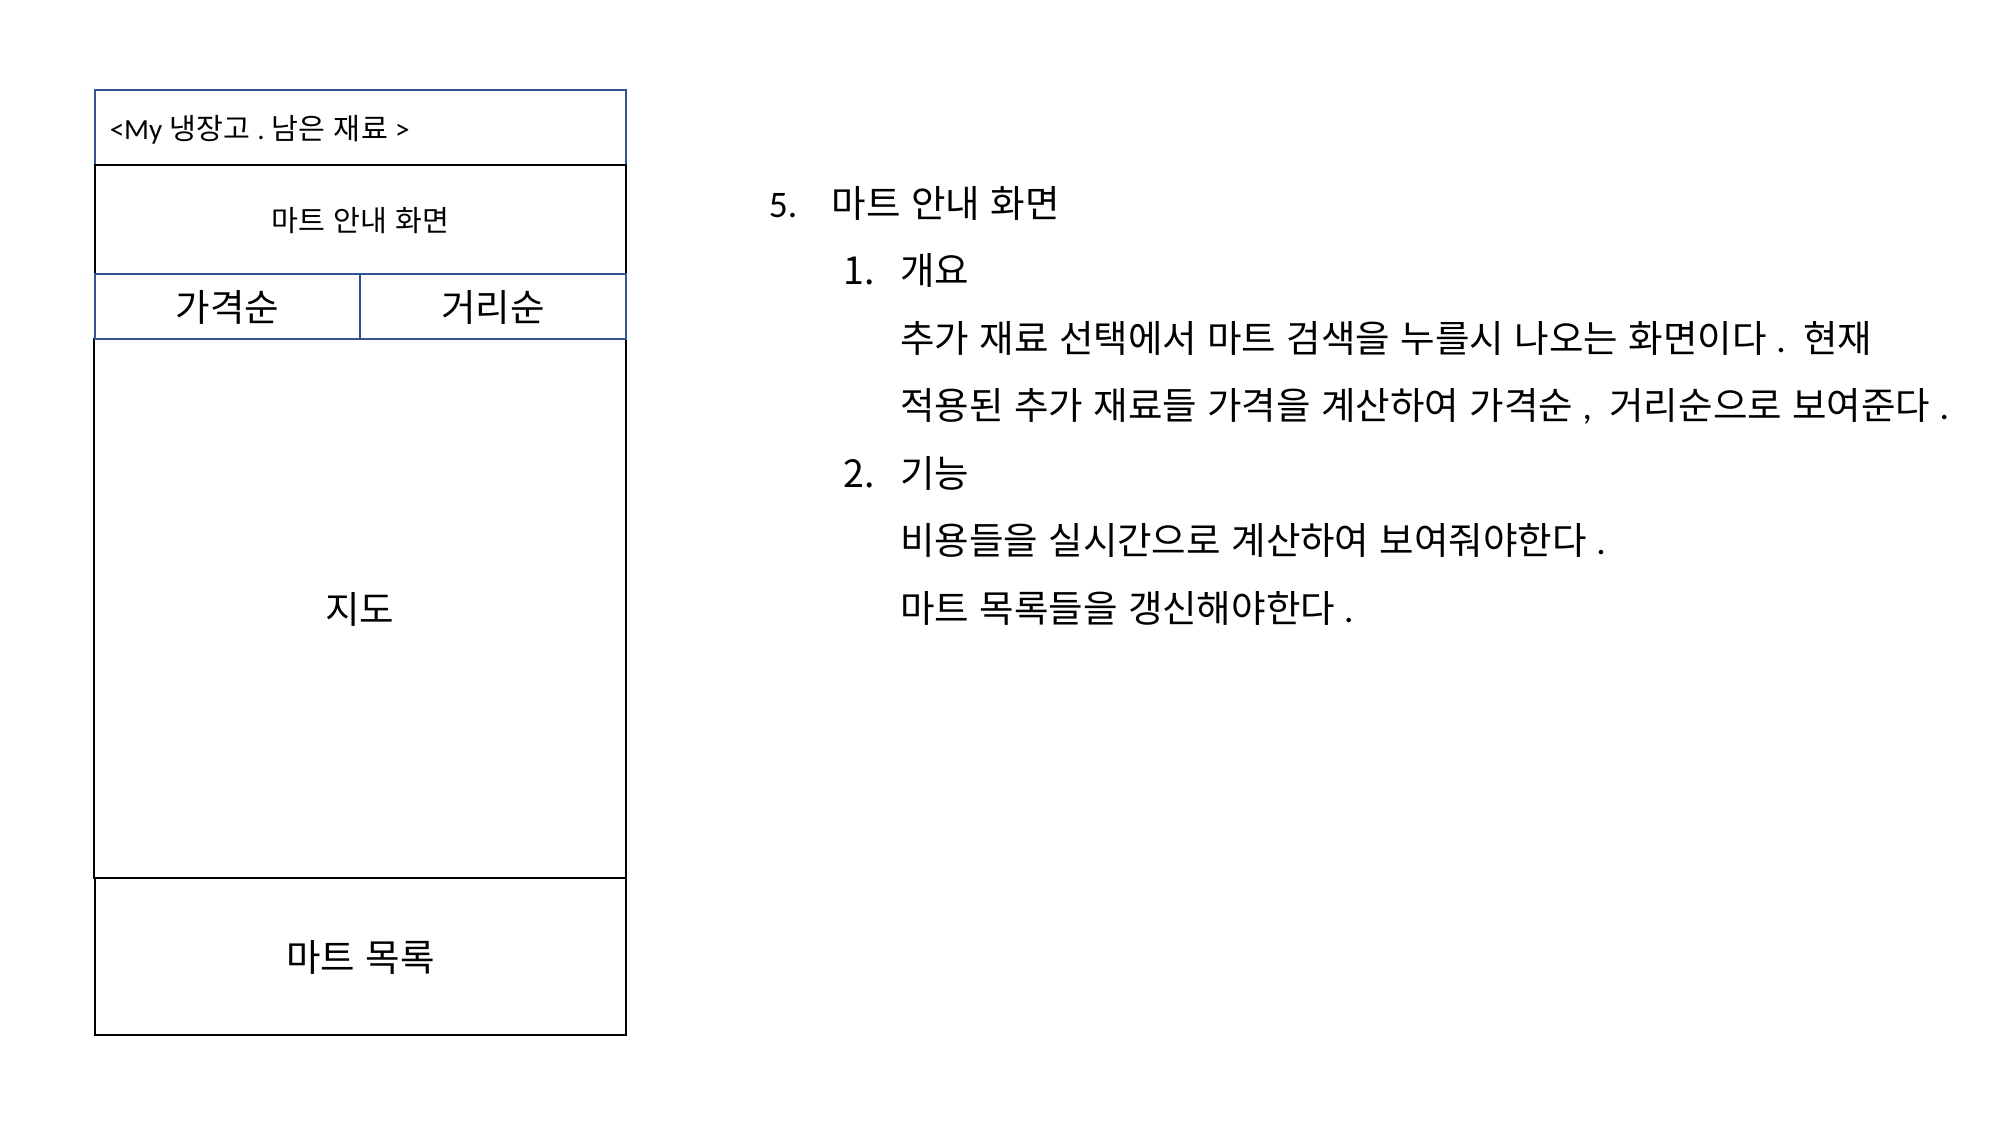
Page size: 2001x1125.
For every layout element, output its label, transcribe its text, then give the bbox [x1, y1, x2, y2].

text_box 5. 마트 안내 화면 개요 추가 재료 선택에서 마트 검색을 누를시 나오는 화면이다. 현재 적용된 추가 재료들 가격을 계산하여 가격순, 거리순으로 보여준다. 기능 비용들을 실시간으로 계산하여 보여줘야한다. 마트 목록들을 갱신해야한다. [754, 149, 1953, 638]
text_box 거리순 [361, 273, 627, 340]
text_box 가격순 [94, 273, 361, 340]
text_box 지도 [93, 338, 627, 879]
text_box <My냉장고.남은 재료> [94, 89, 627, 164]
text_box 마트 안내 화면 [94, 164, 627, 273]
text_box 마트 목록 [94, 877, 627, 1036]
